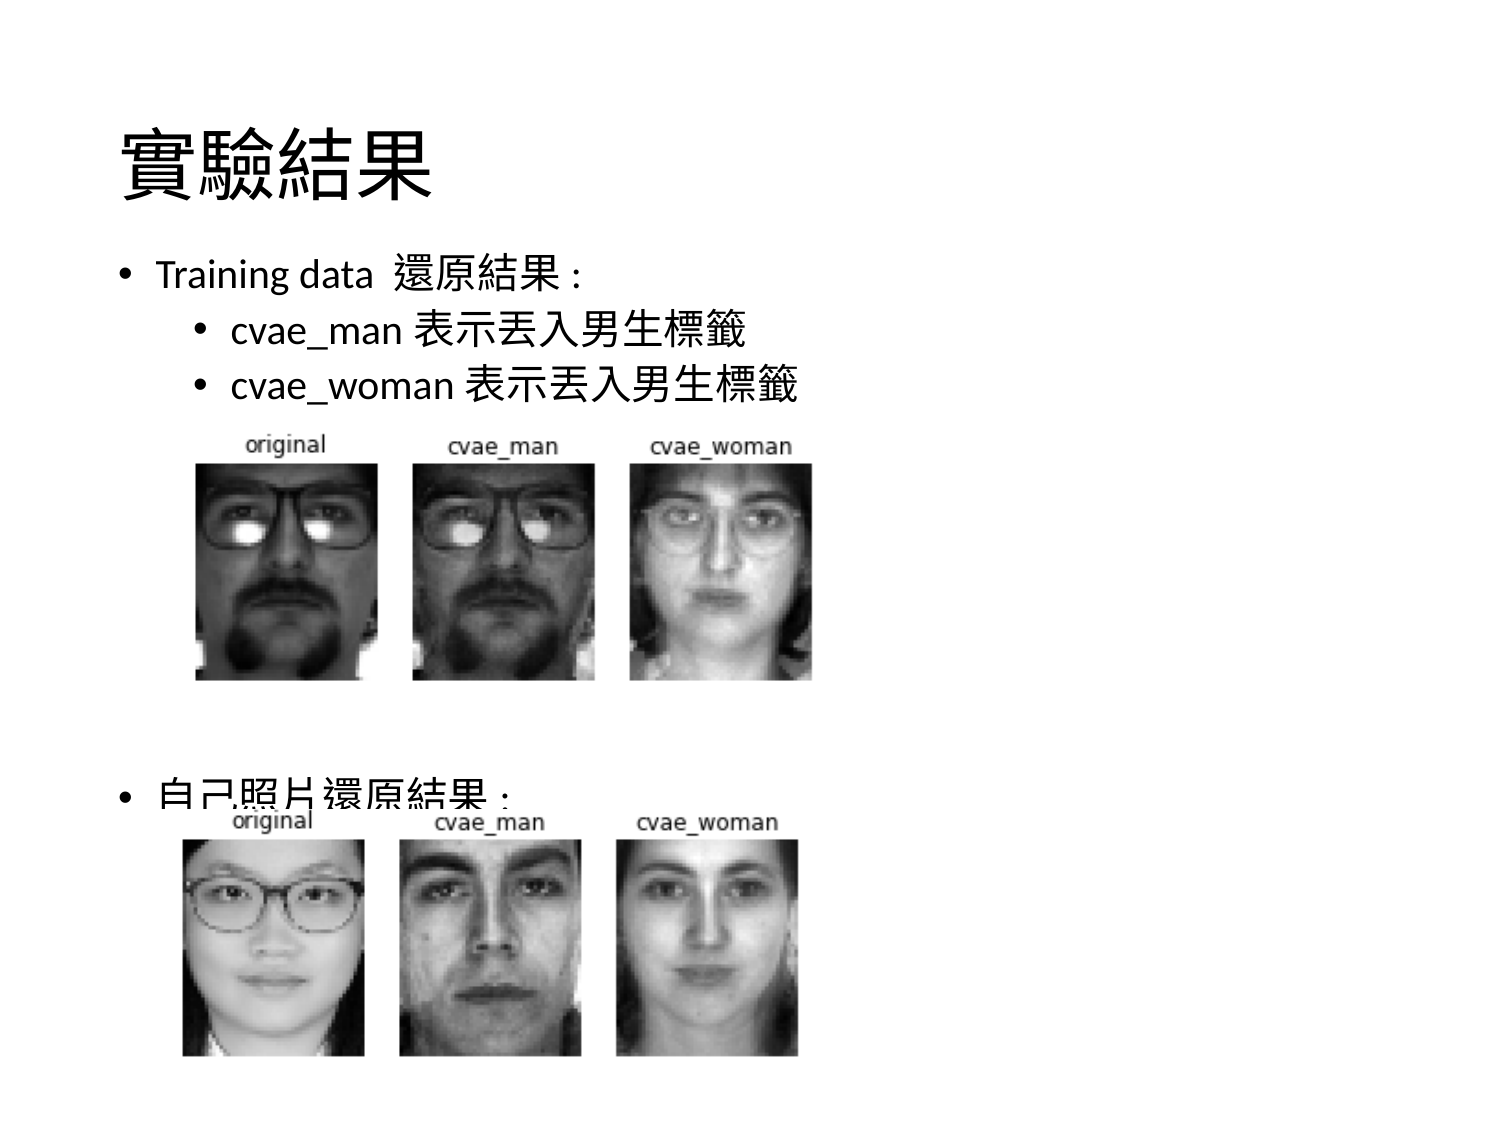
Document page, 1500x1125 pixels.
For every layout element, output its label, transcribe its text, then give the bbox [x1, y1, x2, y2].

list Training data 還原結果: cvae_man表示丟入男生標籤 cvae_woman表示丟入男生標籤 自己照片還原結果: [103, 245, 1397, 960]
picture [161, 429, 827, 697]
picture [139, 809, 826, 1073]
title 實驗結果 [103, 59, 1397, 245]
